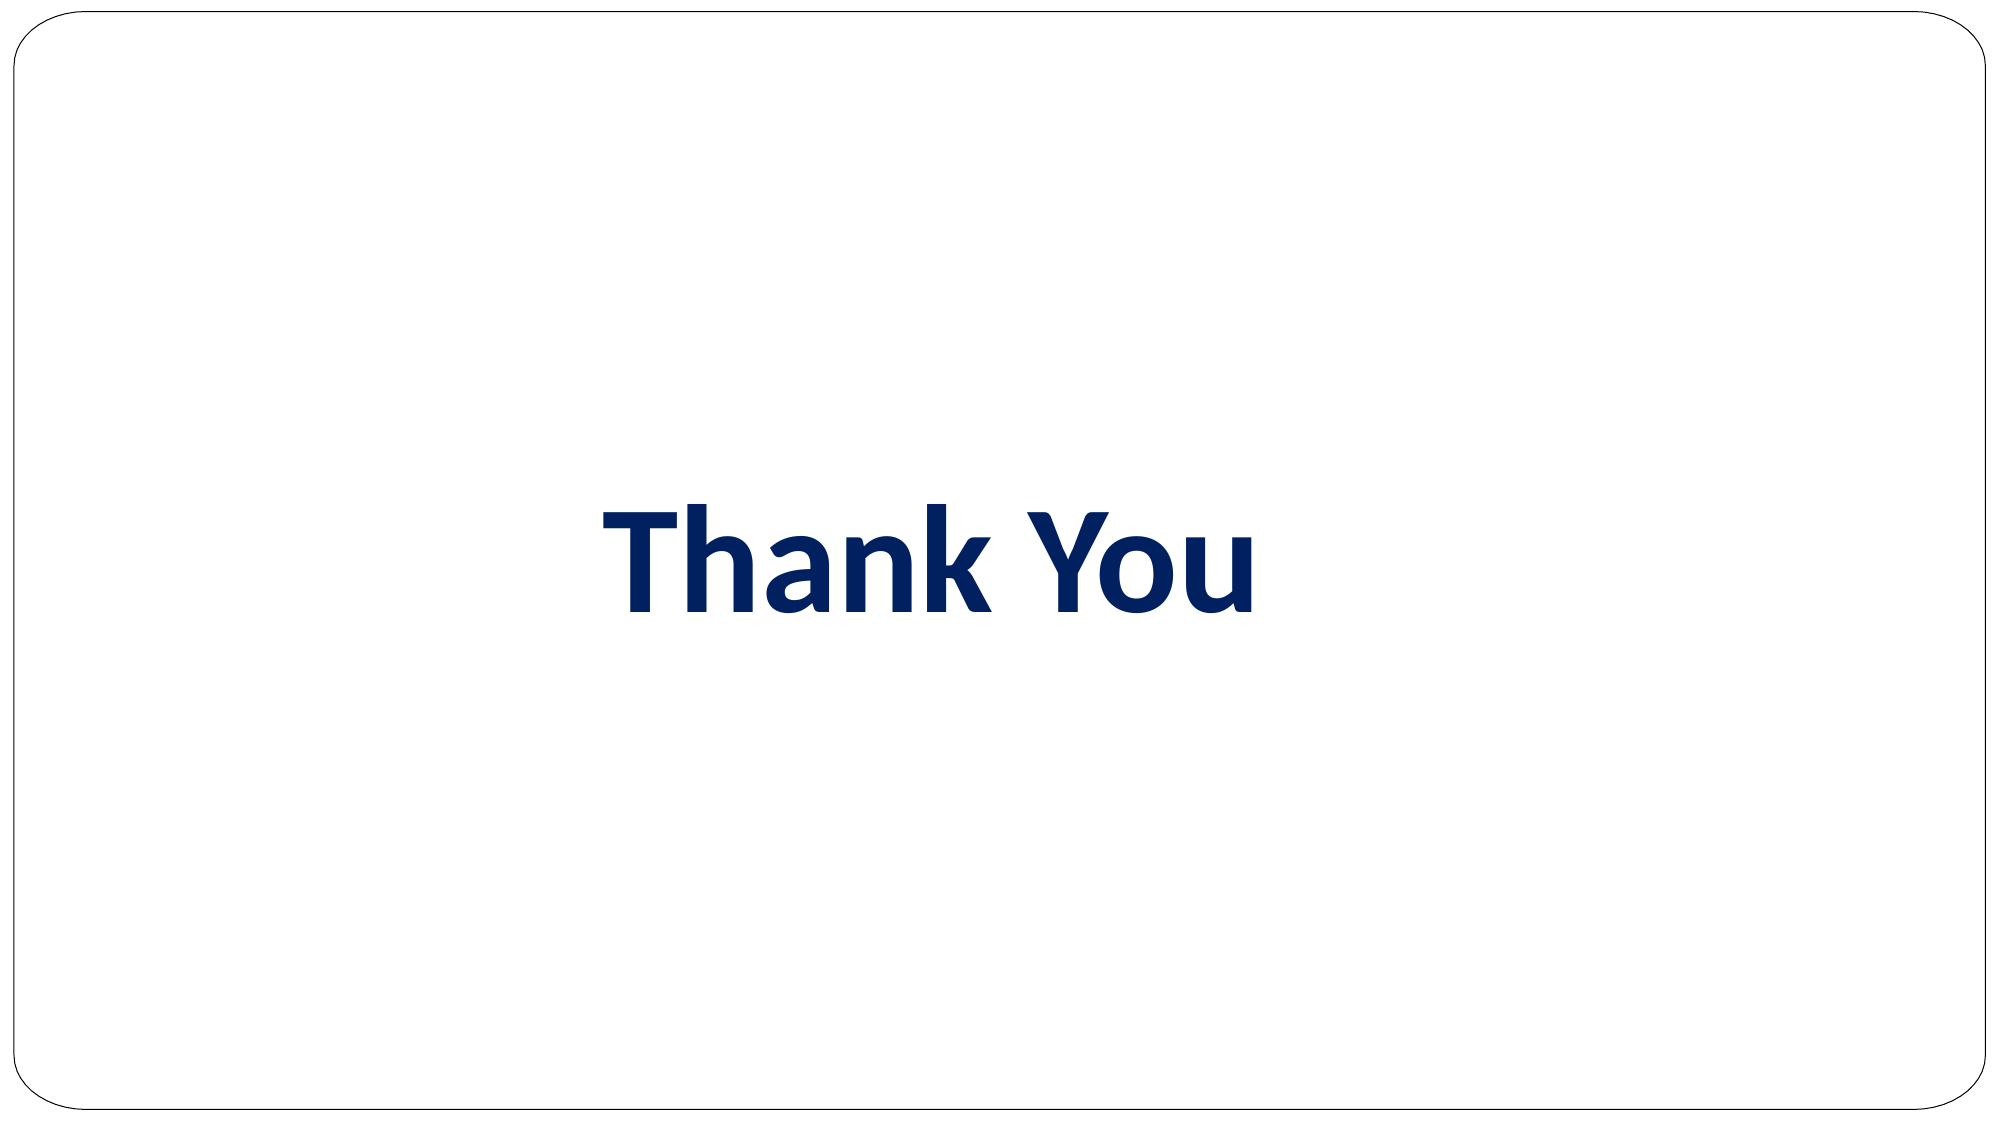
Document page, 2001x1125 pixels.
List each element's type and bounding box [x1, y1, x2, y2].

text_box [13, 11, 1986, 1110]
